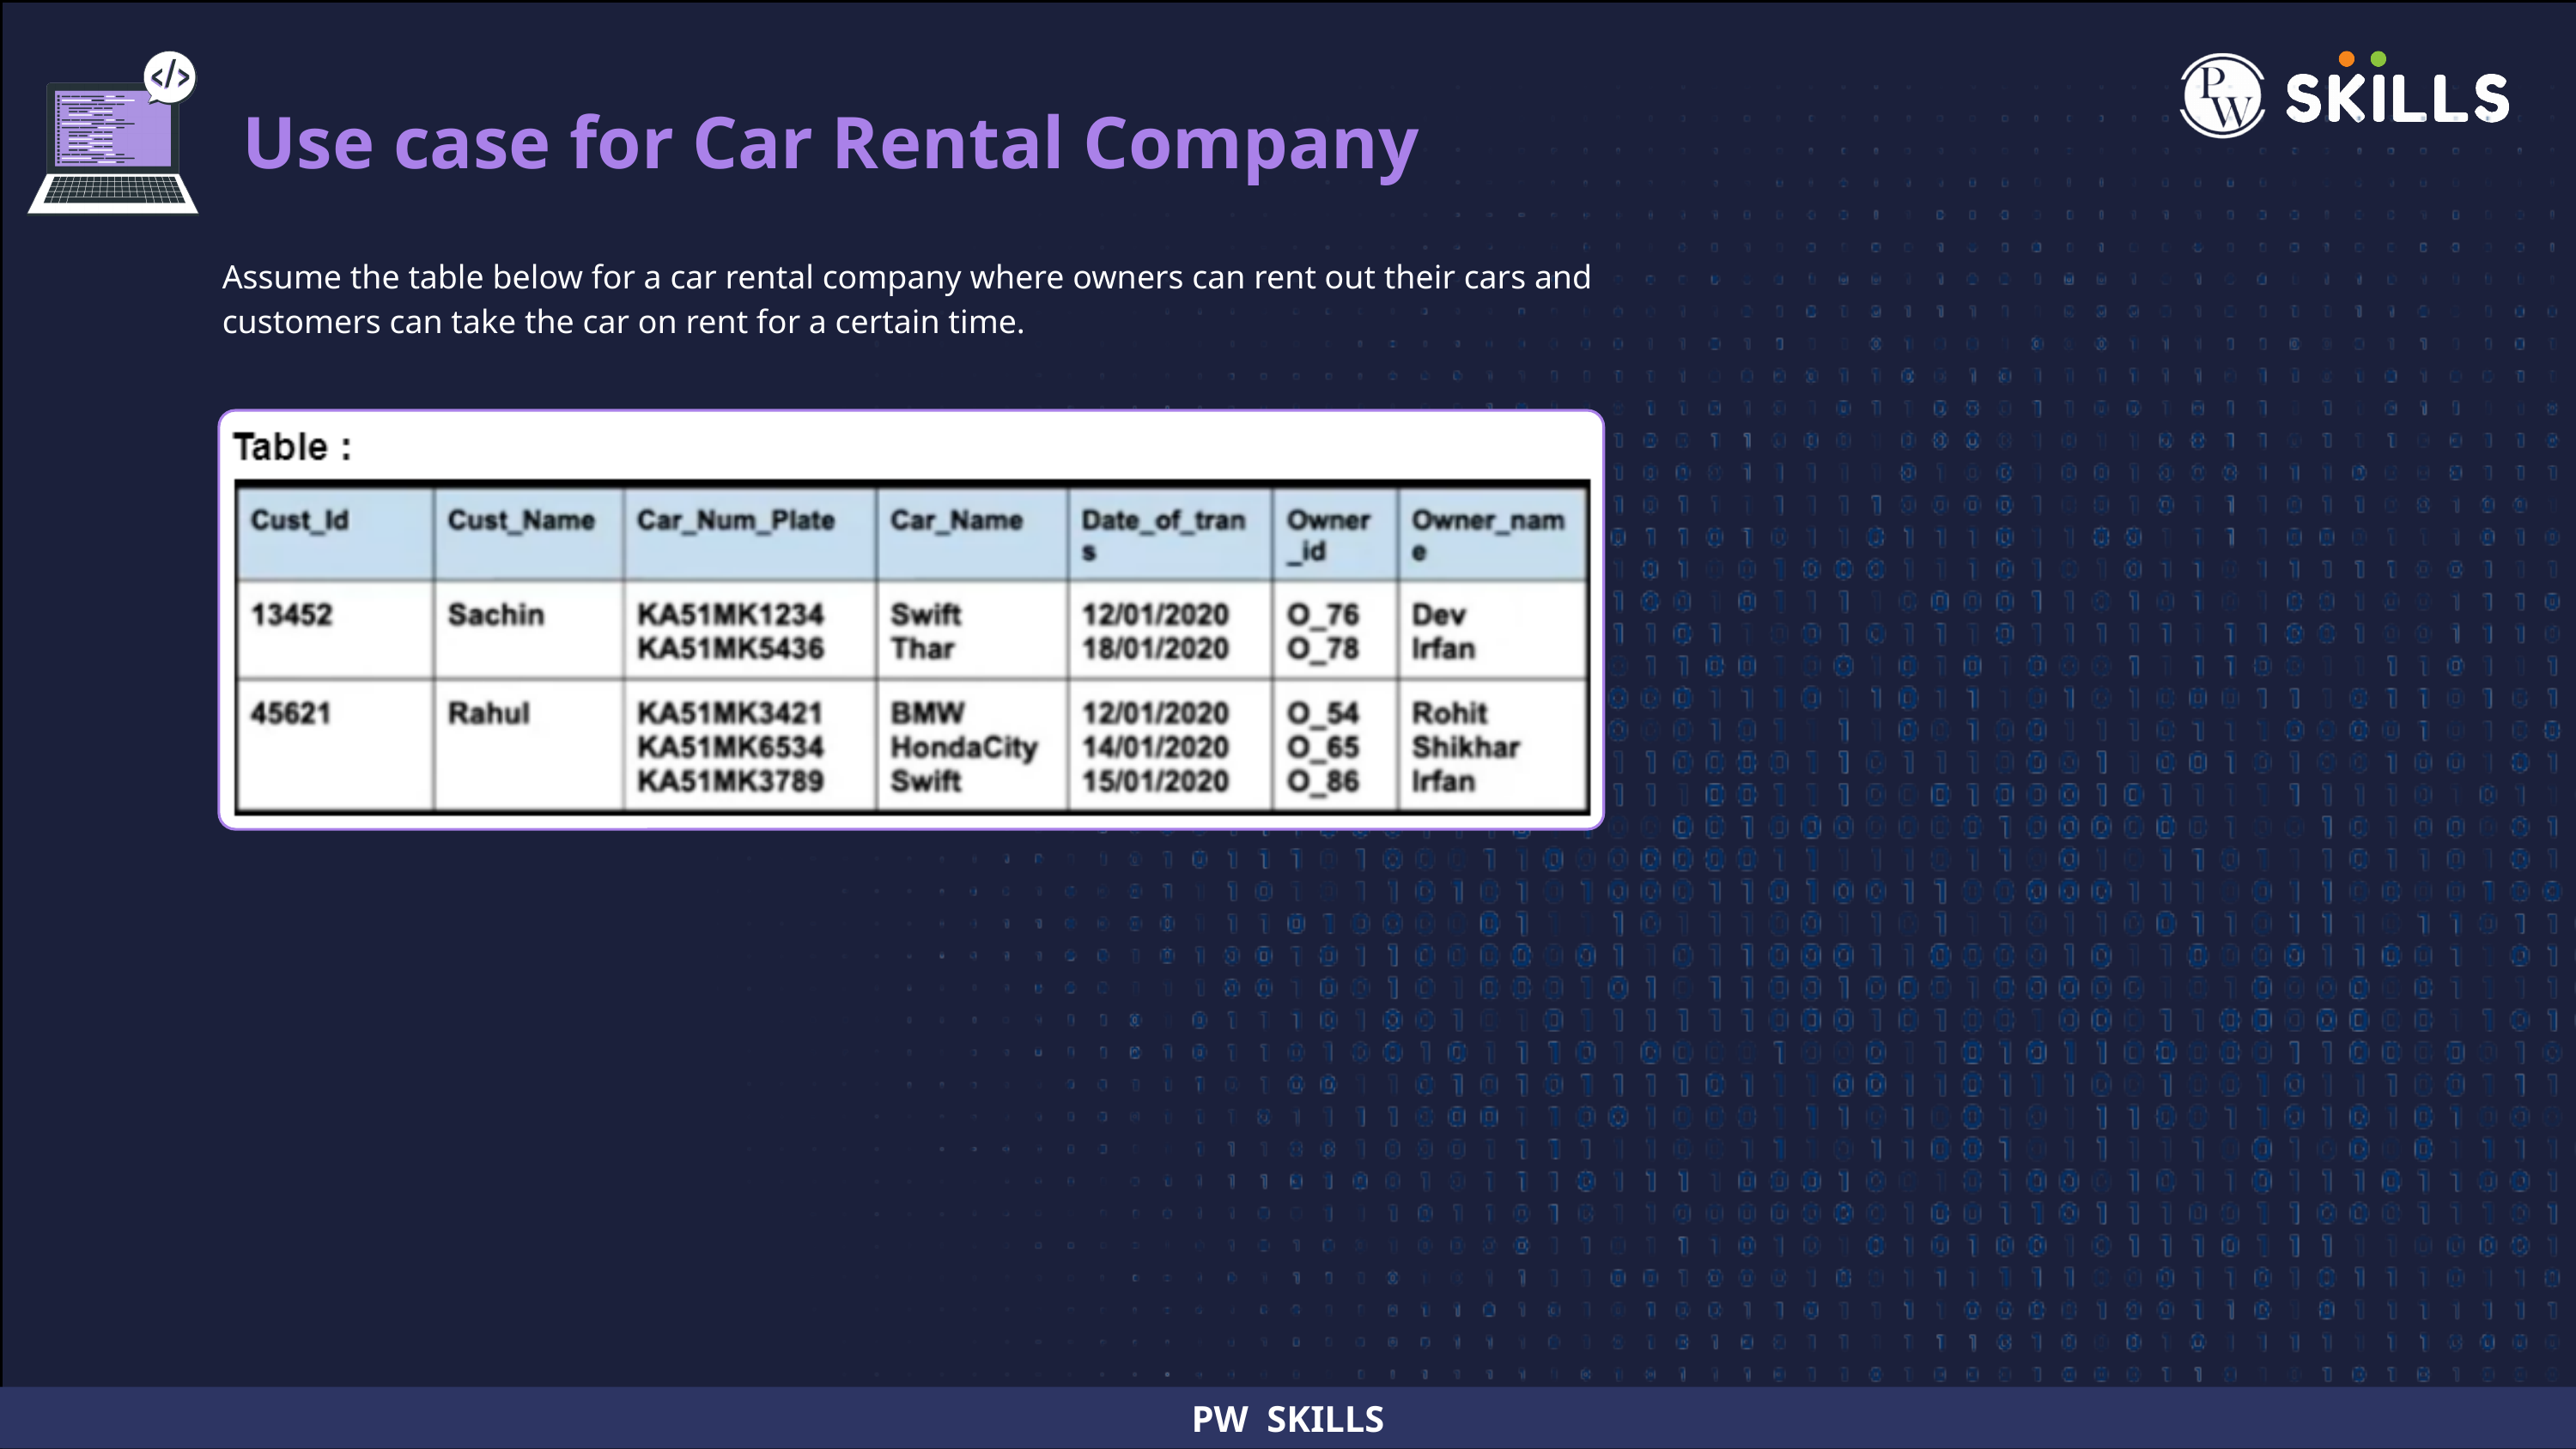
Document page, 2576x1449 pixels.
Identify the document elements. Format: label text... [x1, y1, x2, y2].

picture [218, 0, 2576, 1385]
text_box Use case for Car Rental Company [242, 97, 2192, 184]
text_box Assume the table below for a car rental company where owners can rent out their cars and customers can take the car on rent for a certain time. [209, 238, 1734, 353]
picture [27, 51, 199, 217]
